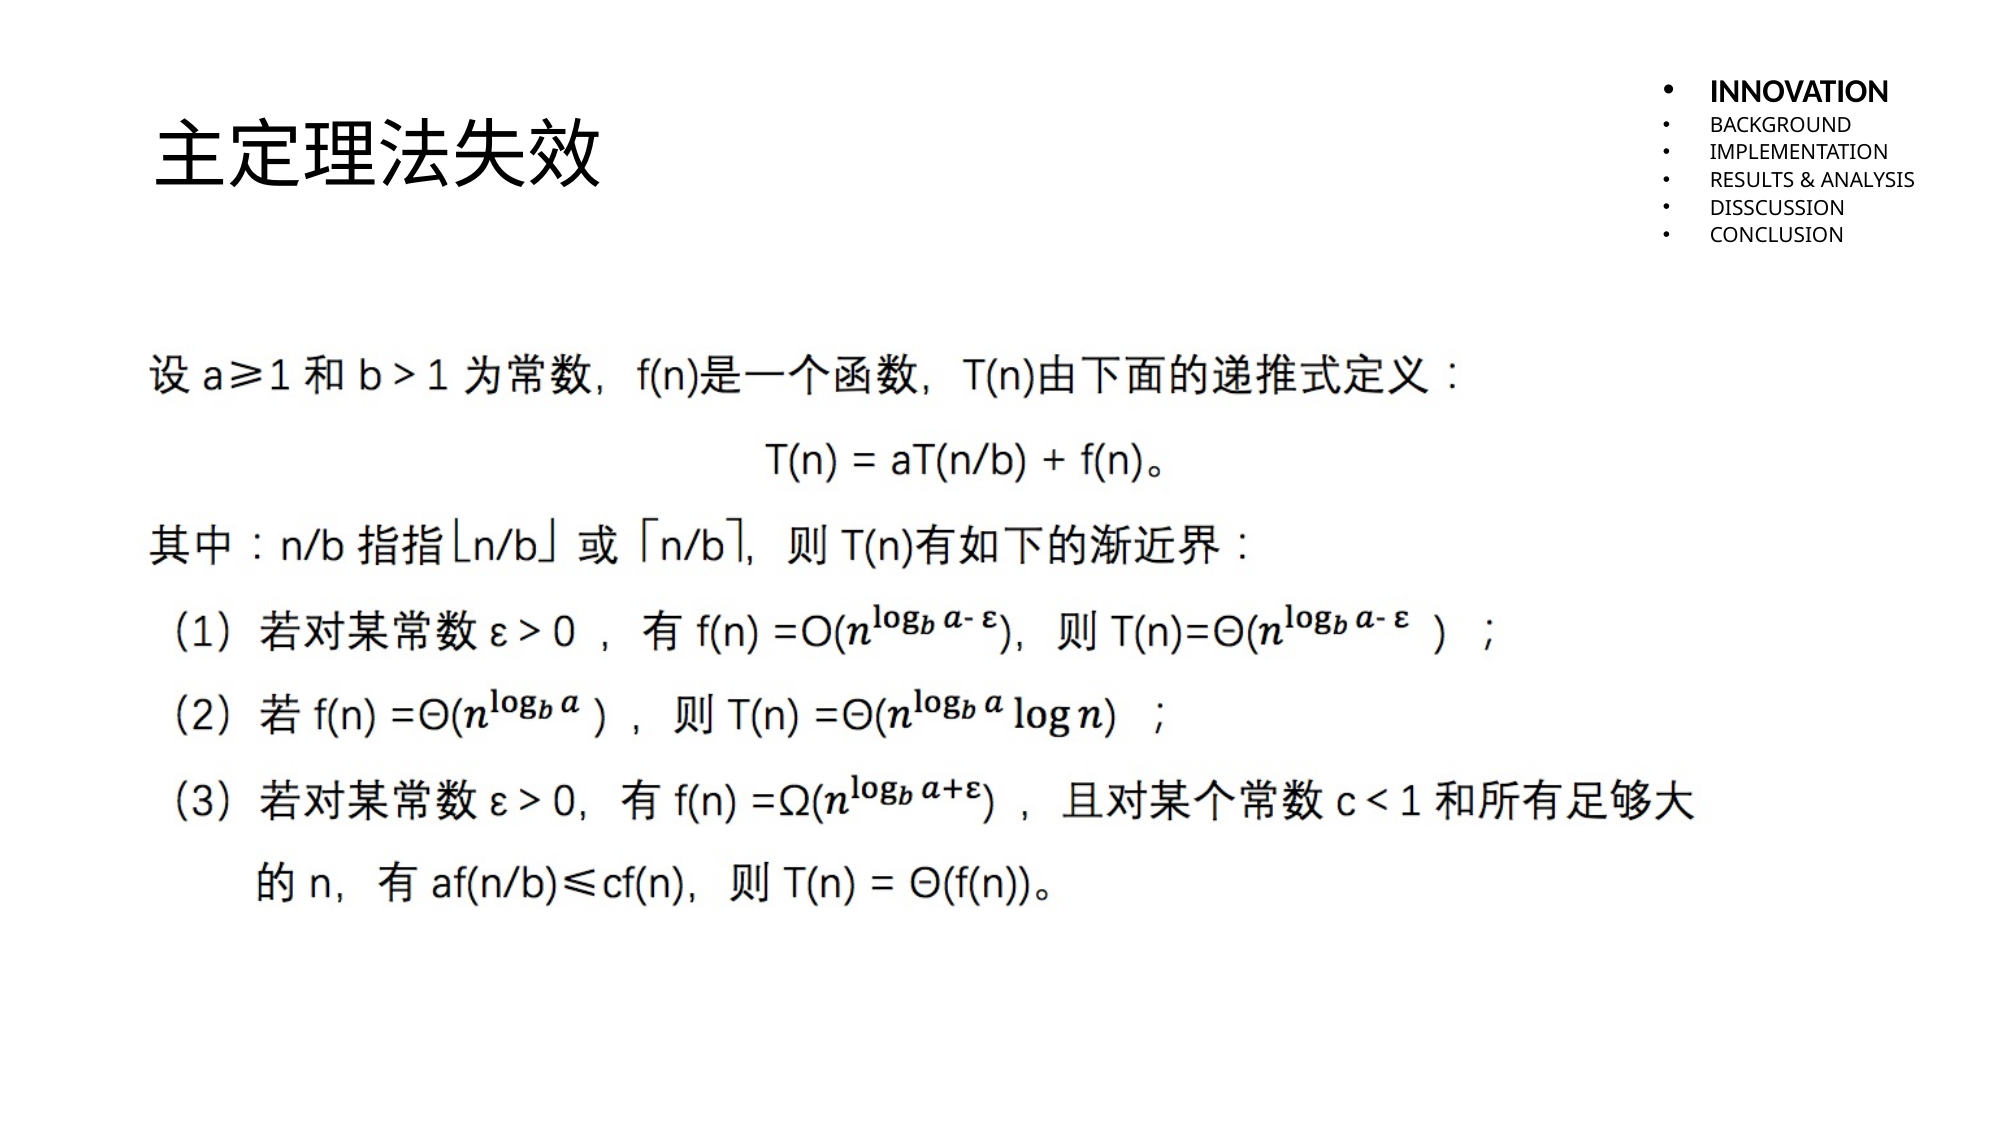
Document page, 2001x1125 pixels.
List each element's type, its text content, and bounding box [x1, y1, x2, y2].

picture [137, 284, 1756, 948]
text_box INNOVATION BACKGROUND IMPLEMENTATION RESULTS & ANALYSIS DISSCUSSION CONCLUSION [1648, 57, 2000, 254]
title 主定理法失效 [137, 116, 634, 199]
